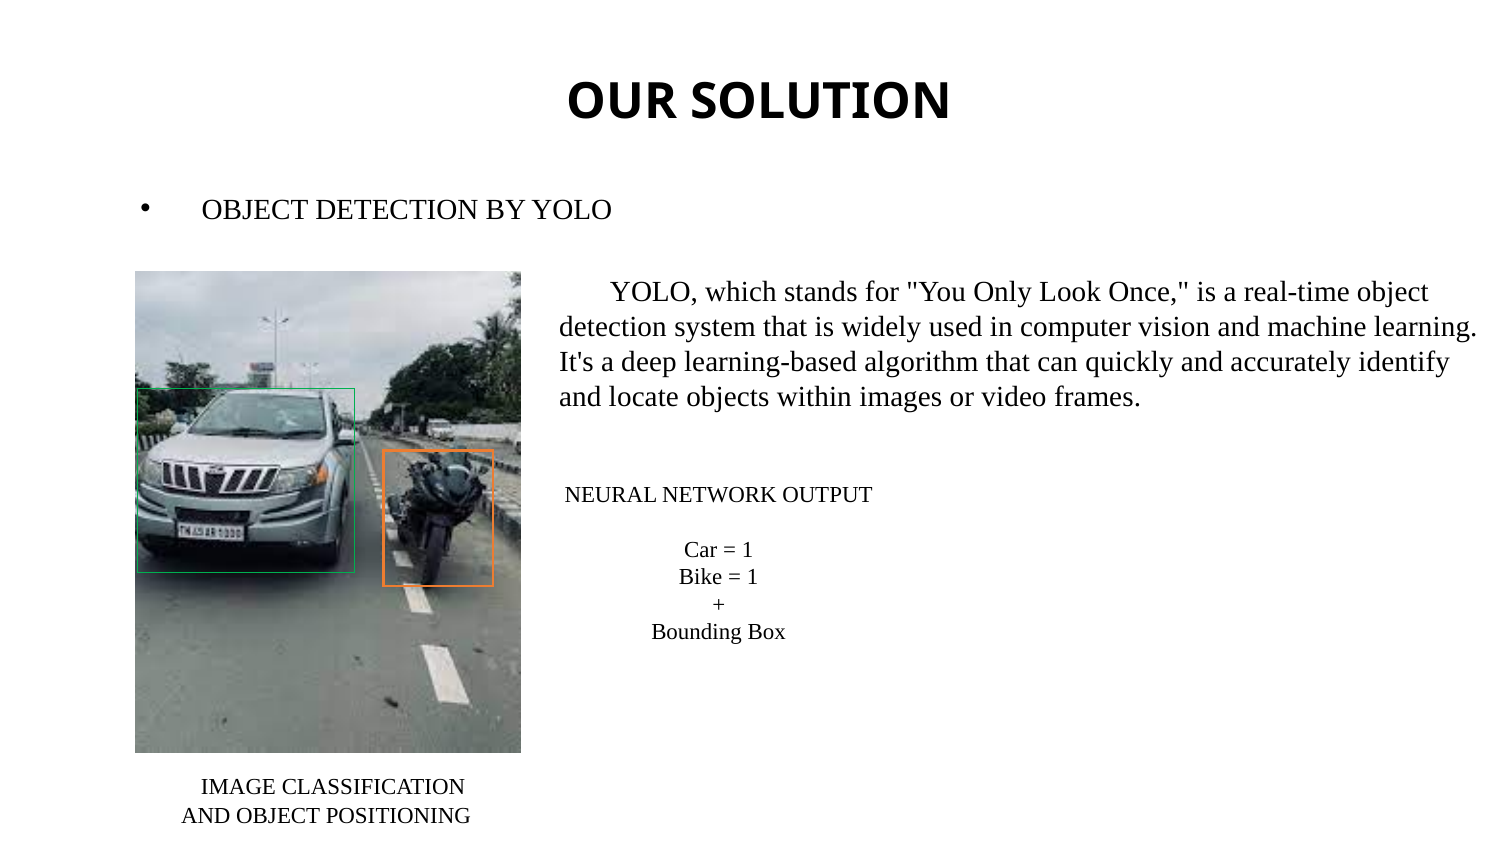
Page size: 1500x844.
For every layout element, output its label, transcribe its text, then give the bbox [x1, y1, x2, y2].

picture [134, 271, 521, 753]
title OUR SOLUTION [253, 60, 1266, 145]
text_box OBJECT DETECTION BY YOLO [125, 182, 1416, 233]
text_box IMAGE CLASSIFICATION AND OBJECT POSITIONING [160, 758, 498, 836]
text_box YOLO, which stands for "You Only Look Once," is a real-time object detection system that is widely used in computer vision and machine learning. It's a deep learning-based algorithm that can quickly and accurately identify and locate objects within images or video frames. [544, 229, 1500, 420]
text_box [742, 399, 1052, 450]
text_box NEURAL NETWORK OUTPUT Car = 1 Bike = 1 + Bounding Box [549, 471, 888, 652]
